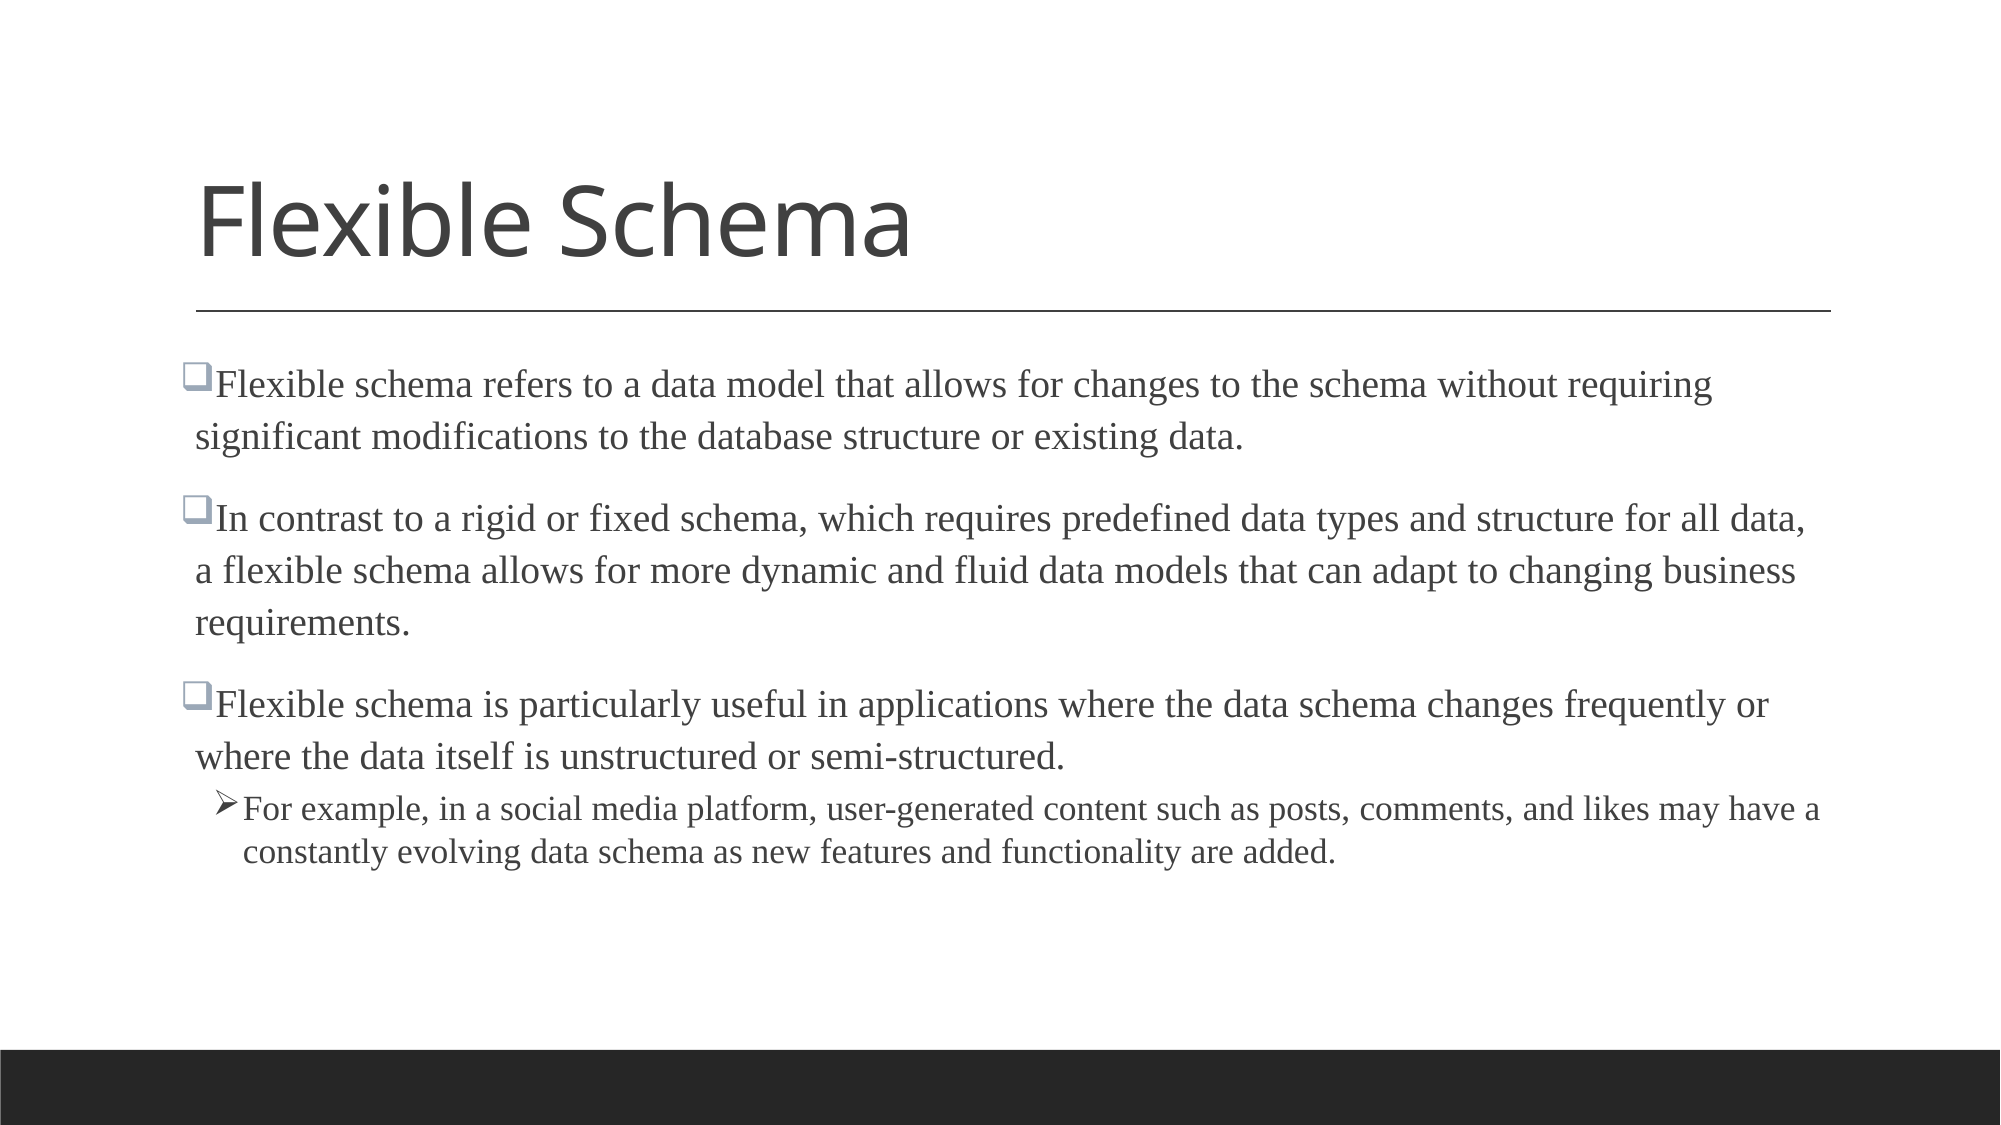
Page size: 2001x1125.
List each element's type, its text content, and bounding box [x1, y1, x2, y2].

title Flexible Schema [180, 47, 1830, 285]
list Flexible schema refers to a data model that allows for changes to the schema without requiring significant modifications to the database structure or existing data. In contrast to a rigid or fixed schema, which requires predefined data types and structure for all data, a flexible schema allows for more dynamic and fluid data models that can adapt to changing business requirements. Flexible schema is particularly useful in applications where the data schema changes frequently or where the data itself is unstructured or semi-structured. For example, in a social media platform, user-generated content such as posts, comments, and likes may have a constantly evolving data schema as new features and functionality are added. [180, 345, 1830, 963]
